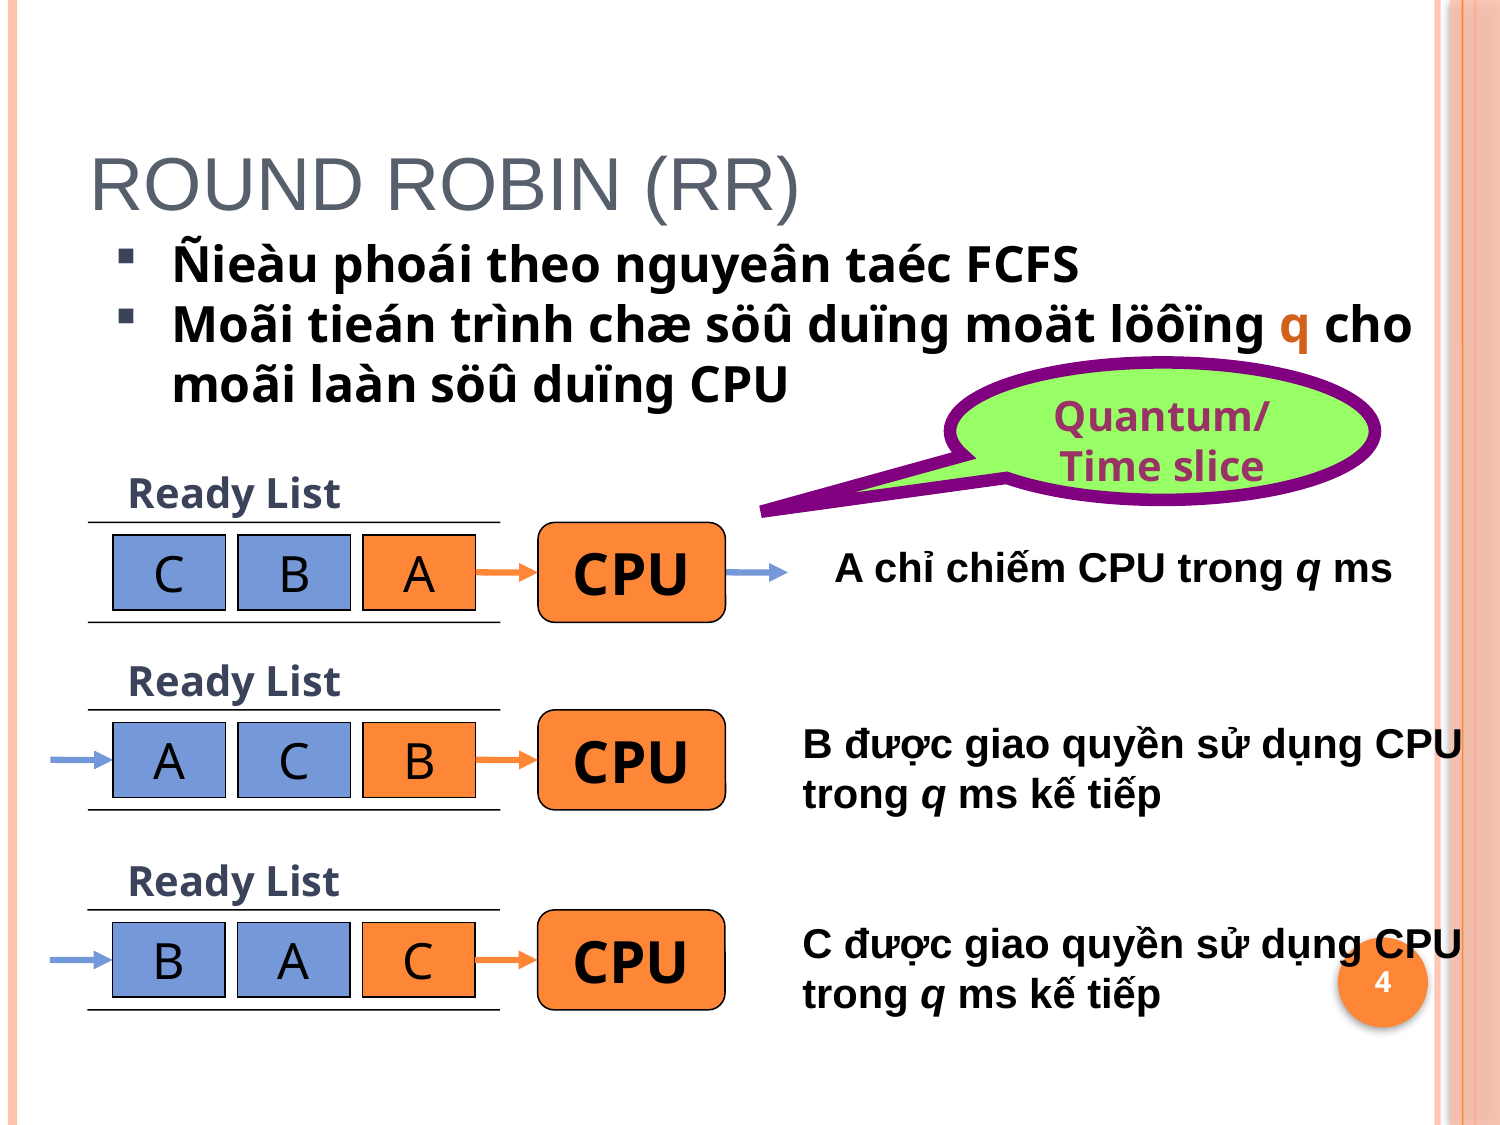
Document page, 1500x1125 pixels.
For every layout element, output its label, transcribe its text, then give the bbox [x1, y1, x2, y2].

text_box Quantum/ Time slice [760, 362, 1375, 512]
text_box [86, 846, 726, 1011]
text_box Ñieàu phoái theo nguyeân taéc FCFS Moãi tieán trình chæ söû duïng moät löôïng q cho moãi laàn söû duïng CPU [99, 224, 1437, 420]
title ROUND ROBIN (RR) [75, 45, 1300, 233]
text_box C được giao quyền sử dụng CPU trong q ms kế tiếp [787, 909, 1478, 1025]
text_box B được giao quyền sử dụng CPU trong q ms kế tiếp [787, 709, 1479, 825]
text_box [87, 459, 726, 623]
text_box [732, 566, 788, 579]
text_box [87, 646, 726, 811]
text_box A chỉ chiếm CPU trong q ms [819, 533, 1409, 598]
